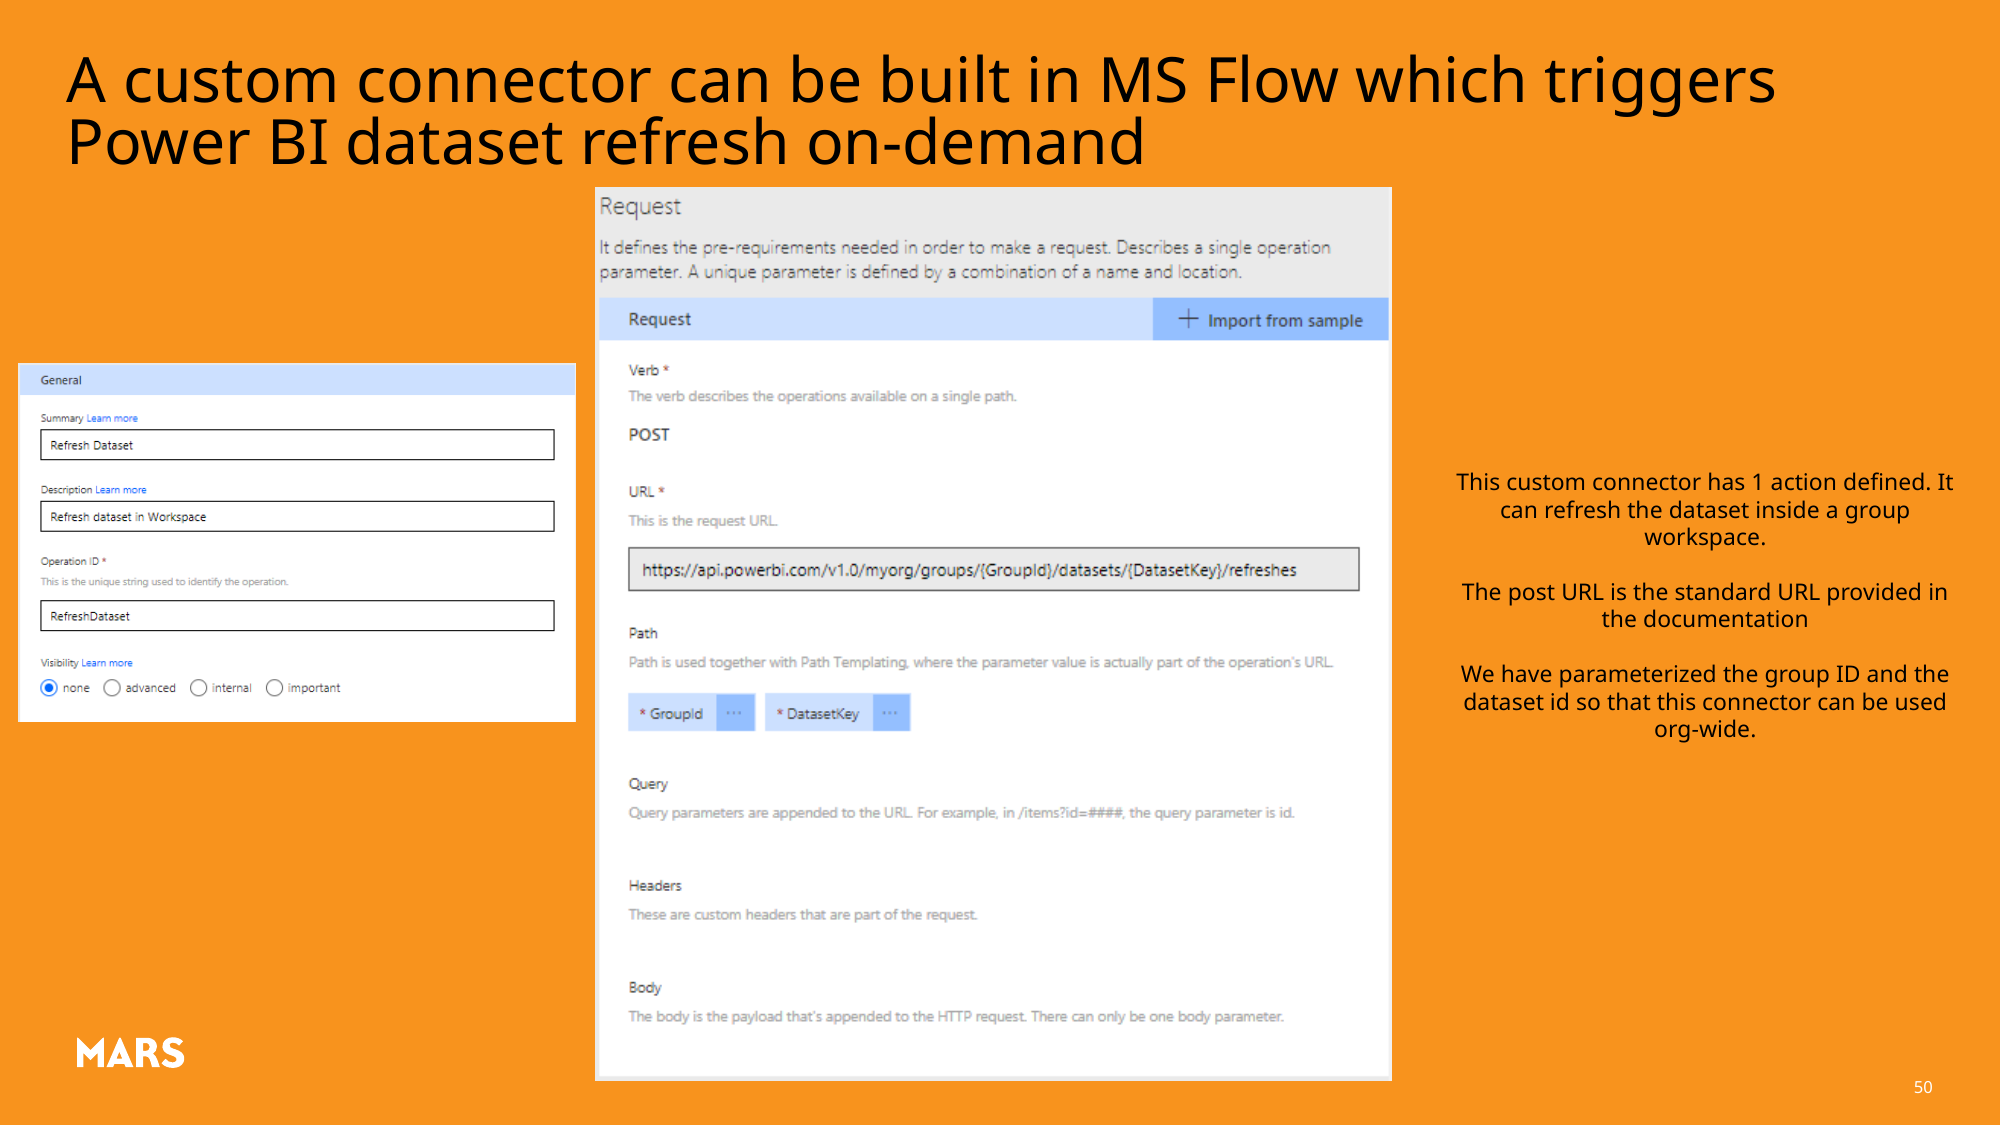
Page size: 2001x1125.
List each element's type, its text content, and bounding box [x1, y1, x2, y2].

picture [595, 187, 1393, 1081]
title A custom connector can be built in MS Flow which triggers Power BI dataset refresh on-demand [66, 52, 1933, 195]
text_box This custom connector has 1 action defined. It can refresh the dataset inside a group workspace. The post URL is the standard URL provided in the documentation We have parameterized the group ID and the dataset id so that this connector can be used org-wide. [1381, 467, 1955, 1125]
picture [18, 363, 576, 722]
